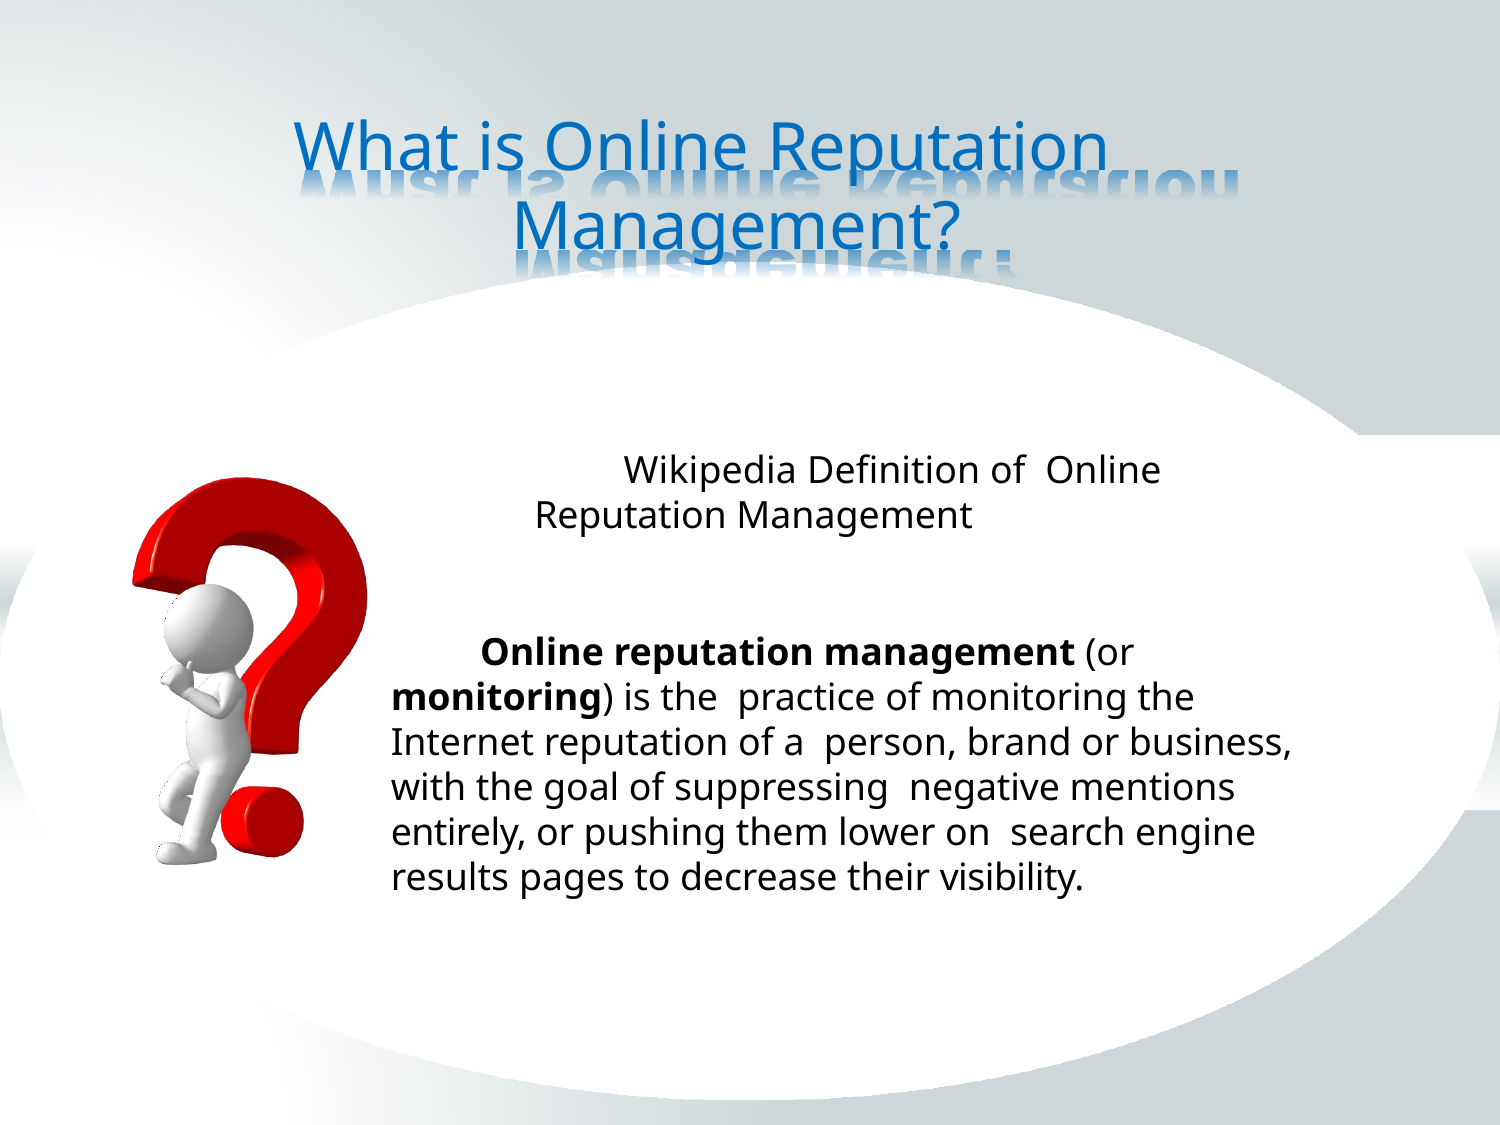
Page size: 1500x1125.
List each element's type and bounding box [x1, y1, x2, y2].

text_box [0, 0, 1500, 1125]
